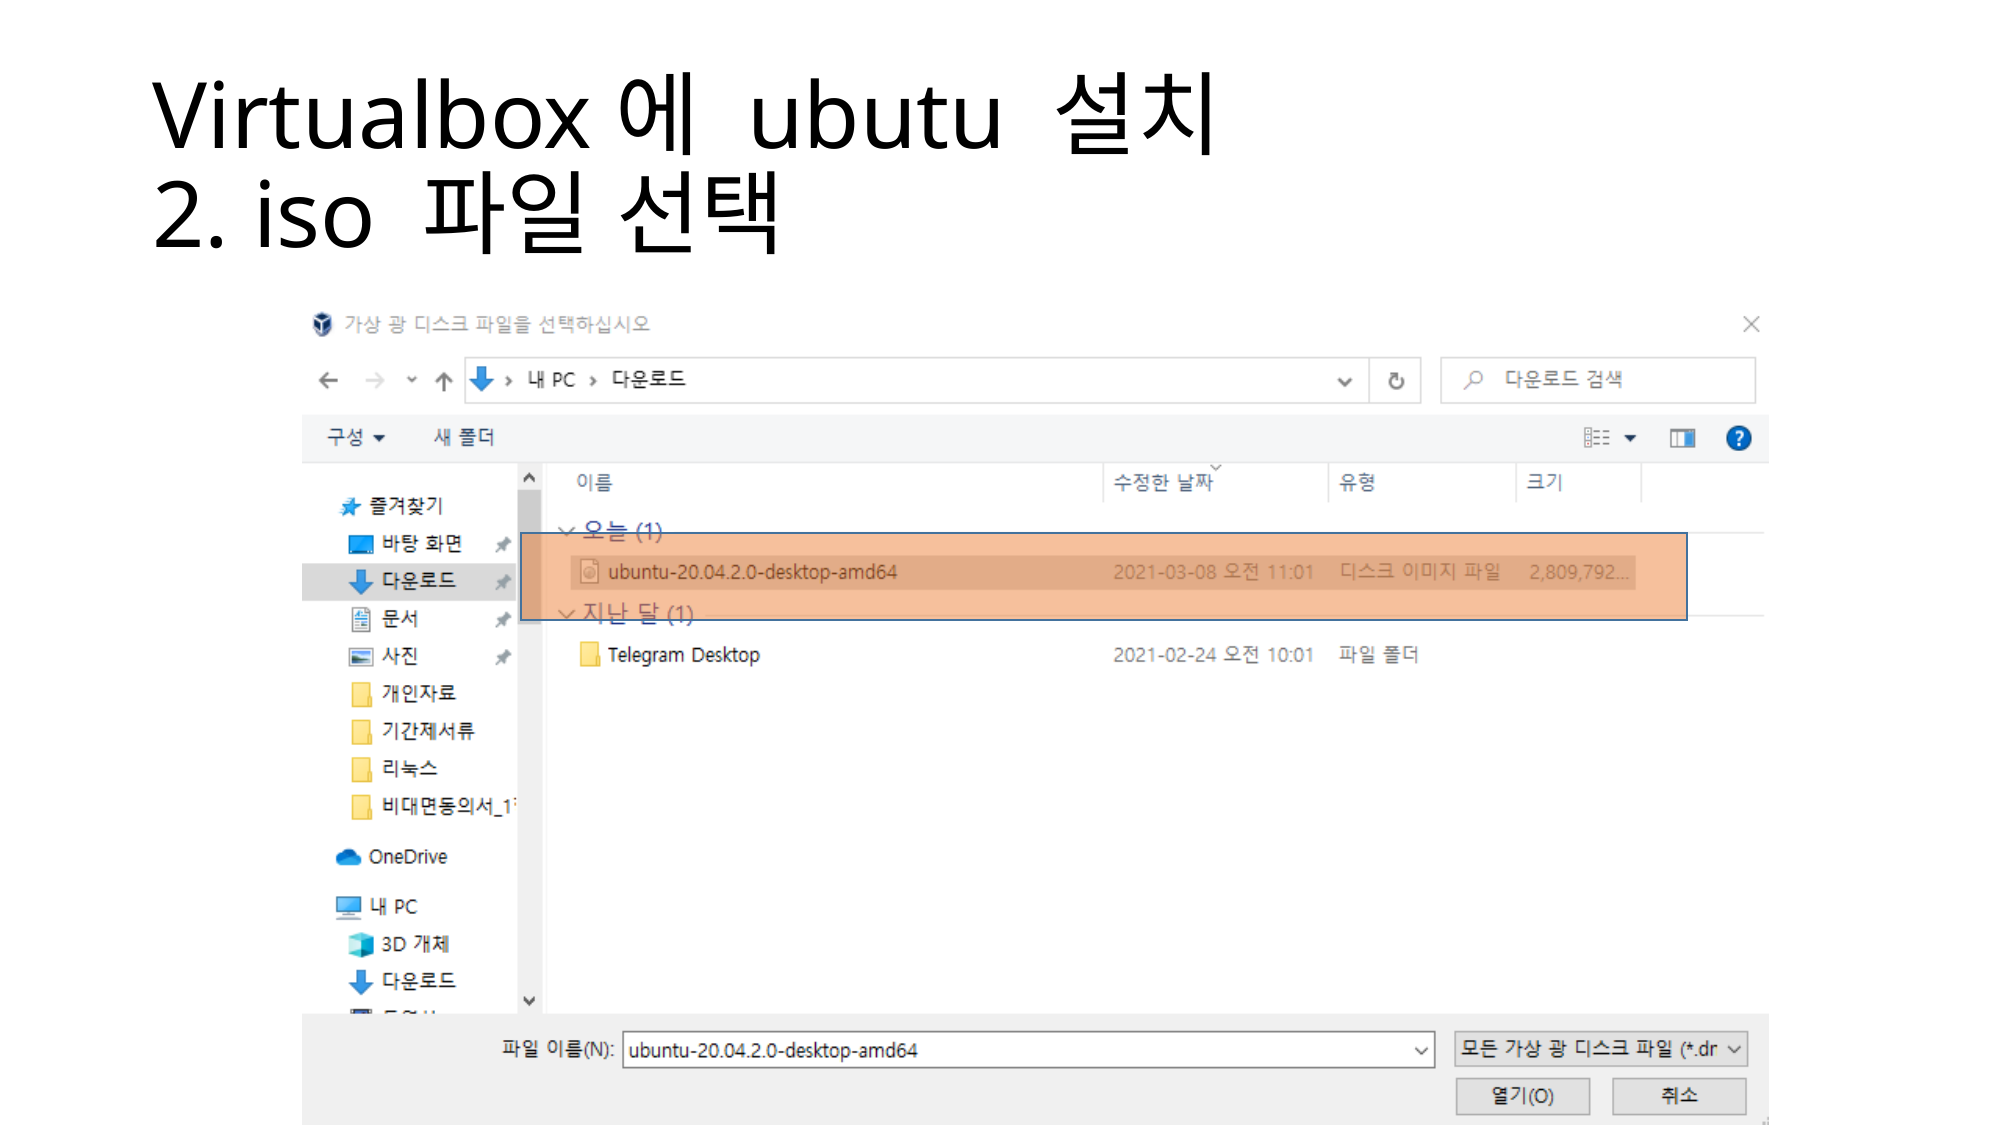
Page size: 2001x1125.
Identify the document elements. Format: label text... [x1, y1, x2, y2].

picture [302, 304, 1769, 1125]
title Virtualbox에 ubutu 설치 2. iso 파일 선택 [137, 59, 1863, 278]
